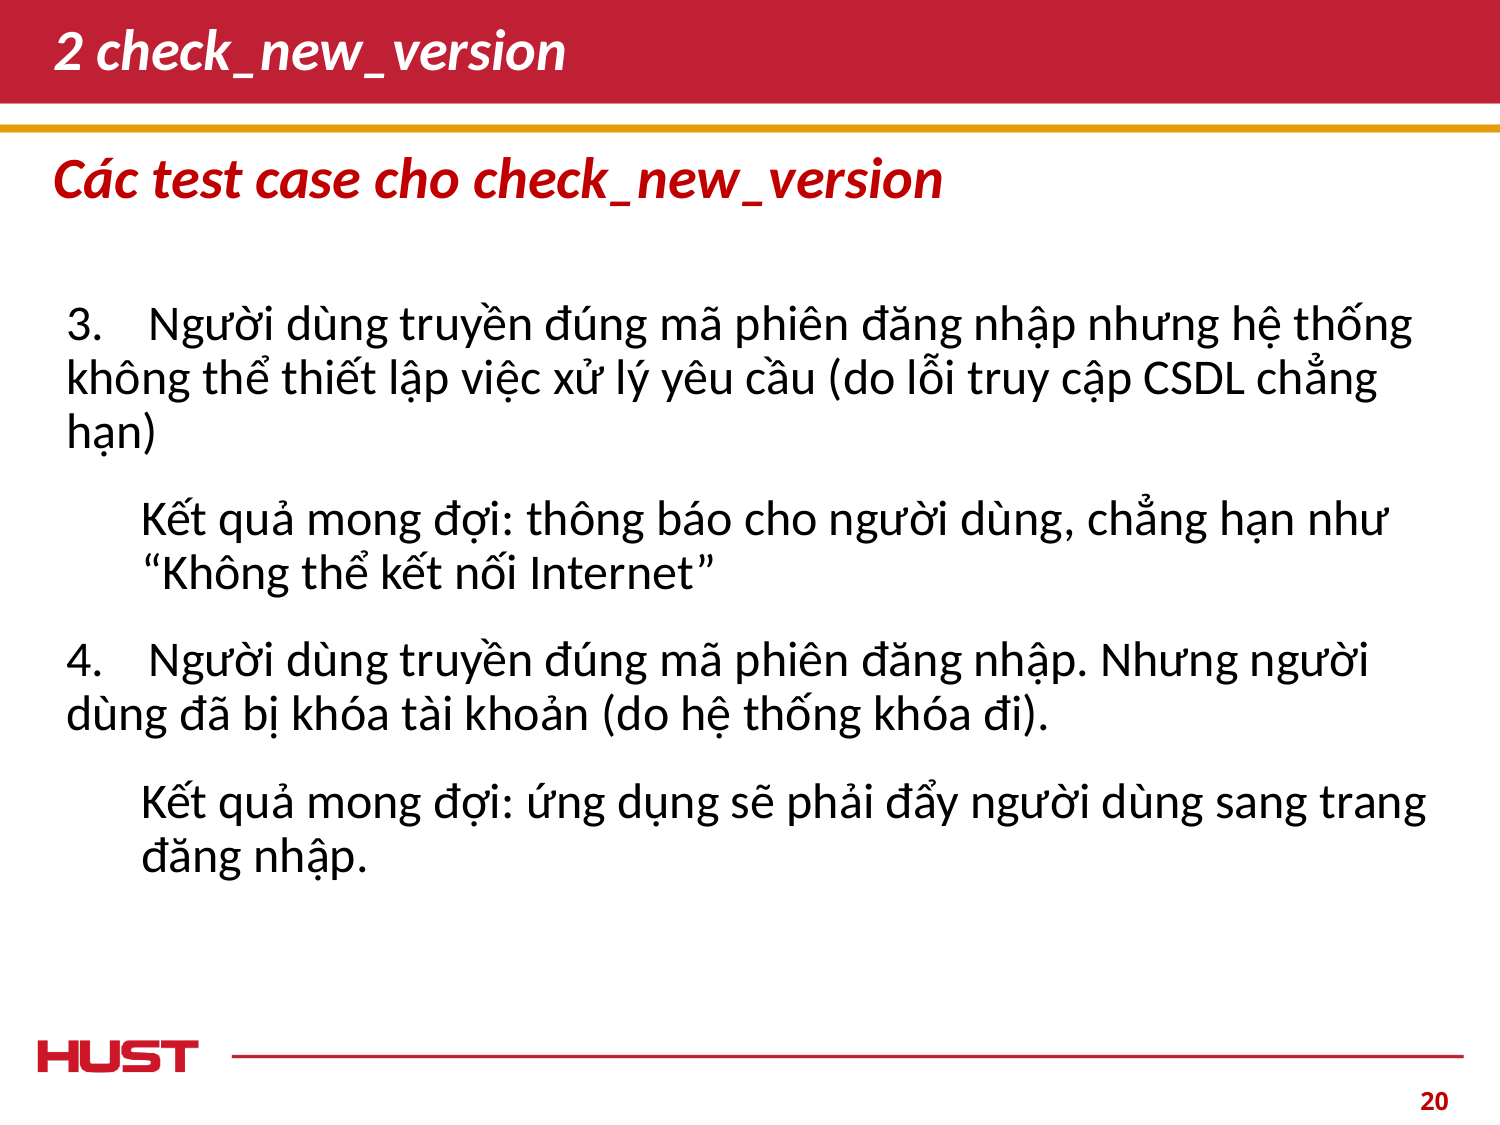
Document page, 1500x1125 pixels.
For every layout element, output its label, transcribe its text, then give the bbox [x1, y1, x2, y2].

text_box Các test case cho check_new_version [38, 133, 982, 227]
text_box 3. Người dùng truyền đúng mã phiên đăng nhập nhưng hệ thống không thể thiết lập việc xử lý yêu cầu (do lỗi truy cập CSDL chẳng hạn) Kết quả mong đợi: thông báo cho người dùng, chẳng hạn như “Không thể kết nối Internet” 4. Người dùng truyền đúng mã phiên đăng nhập. Nhưng người dùng đã bị khóa tài khoản (do hệ thống khóa đi). Kết quả mong đợi: ứng dụng sẽ phải đẩy người dùng sang trang đăng nhập. [51, 282, 1449, 843]
title 2 check_new_version [38, 12, 1462, 87]
slide_number ‹#› [1126, 1078, 1464, 1125]
picture [0, 0, 1500, 1125]
